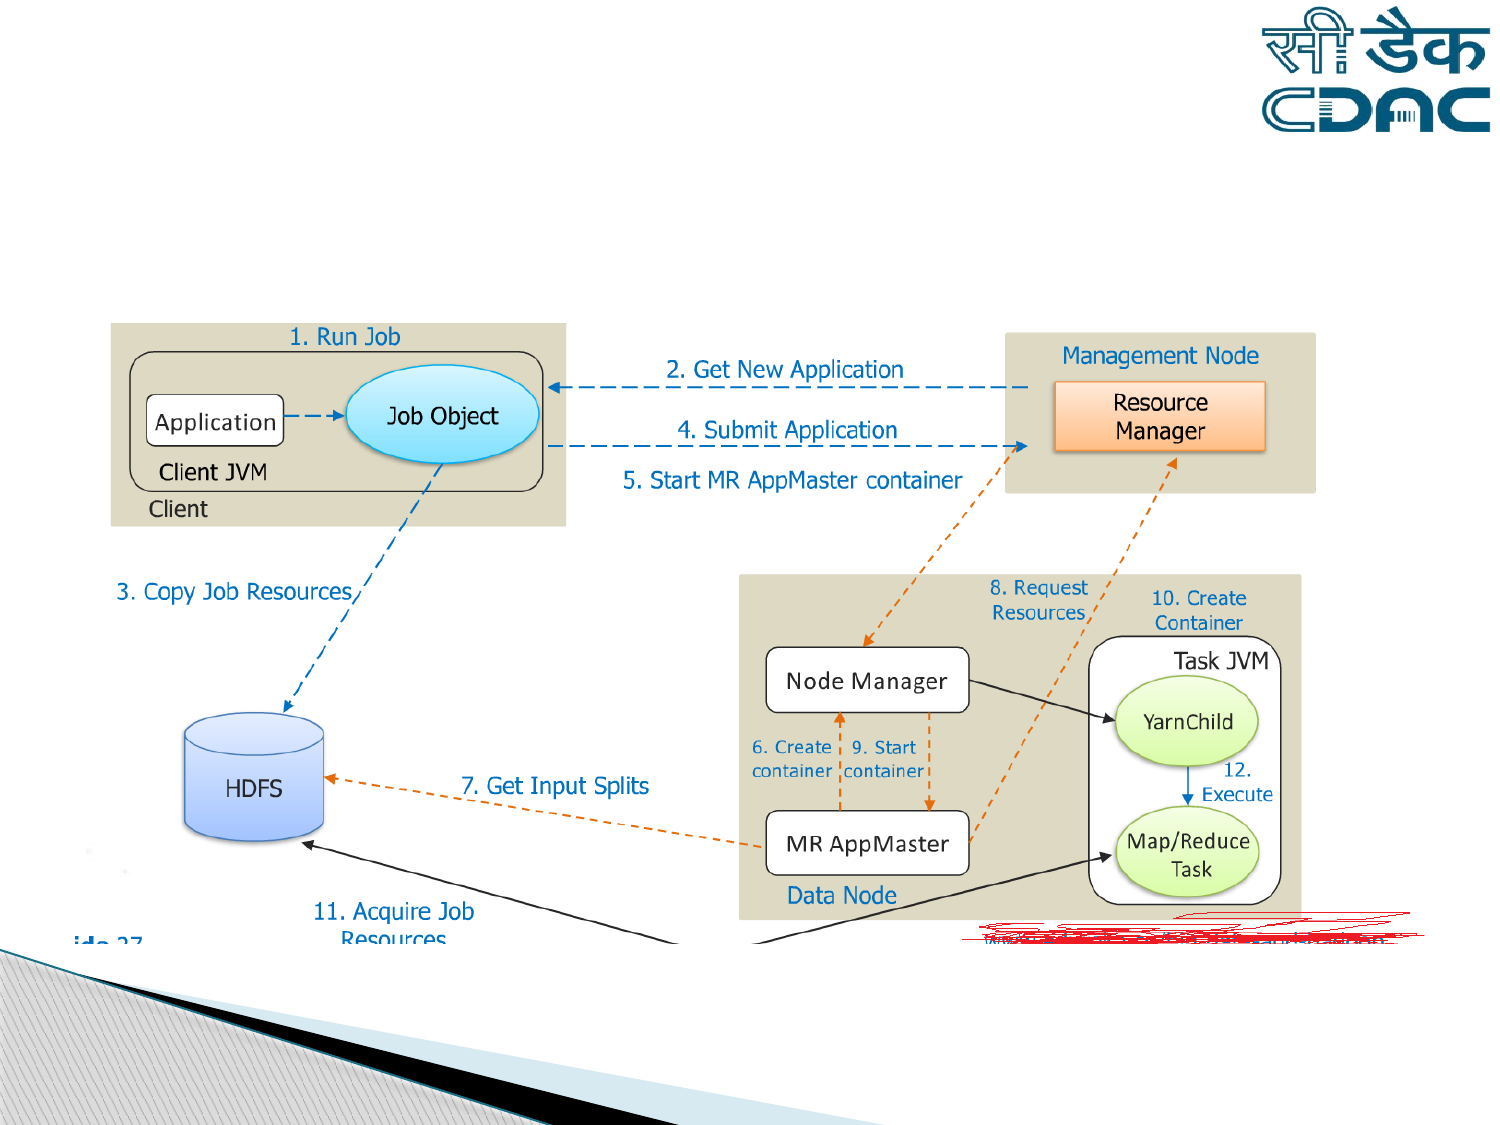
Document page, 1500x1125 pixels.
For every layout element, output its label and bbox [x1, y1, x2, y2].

picture [1262, 113, 1281, 132]
list [74, 323, 1426, 945]
picture [1262, 6, 1491, 132]
picture [1390, 98, 1421, 132]
